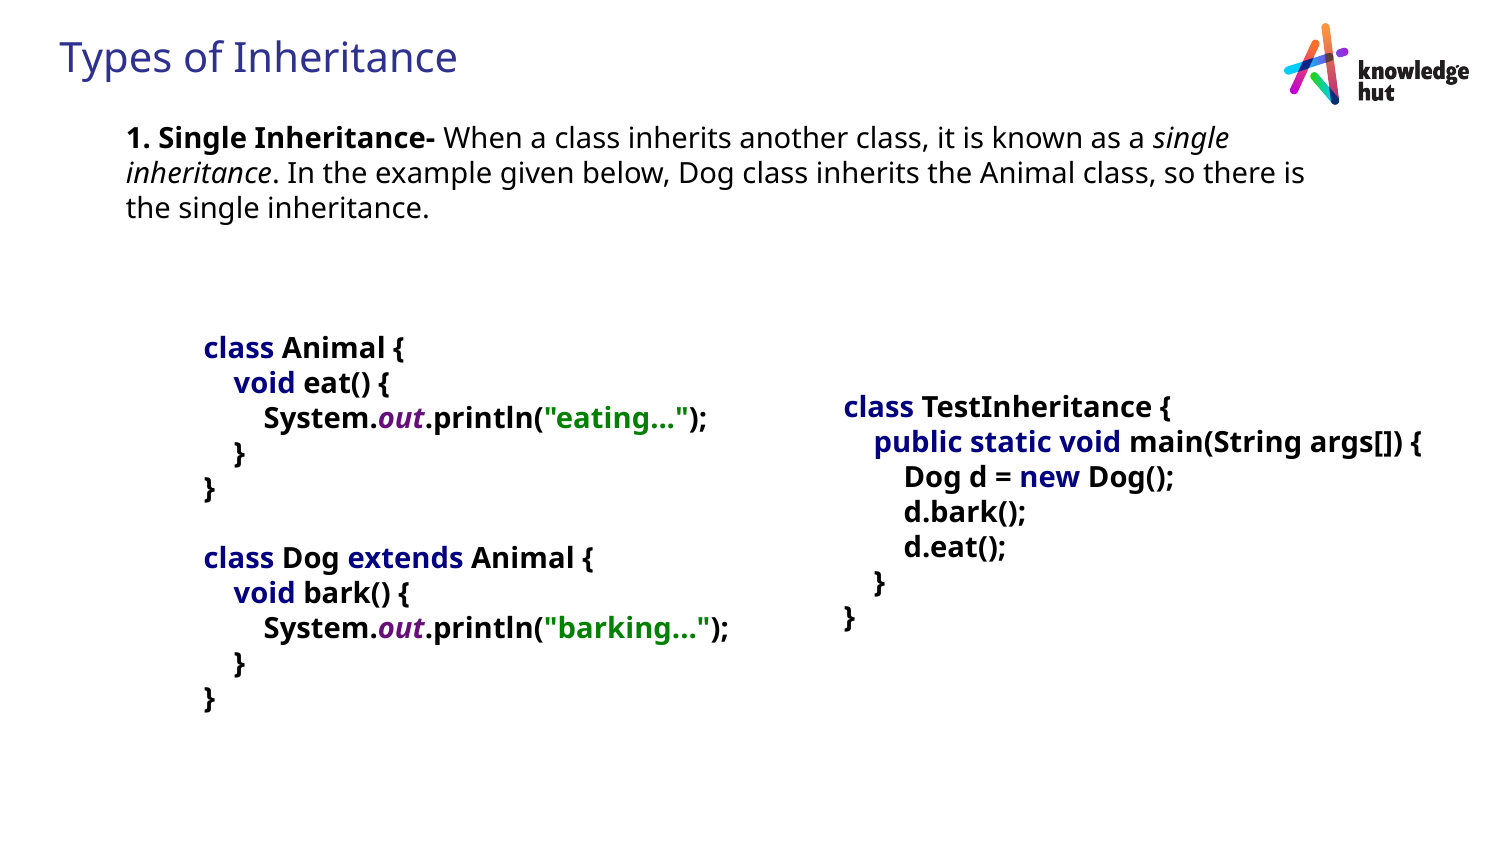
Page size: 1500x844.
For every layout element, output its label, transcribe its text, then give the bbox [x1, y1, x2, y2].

text_box class TestInheritance { public static void main(String args[]) { Dog d = new Dog(); d.bark(); d.eat(); } } [828, 345, 1438, 641]
title Types of Inheritance [44, 15, 1053, 92]
text_box 1. Single Inheritance- When a class inherits another class, it is known as a single inheritance. In the example given below, Dog class inherits the Animal class, so there is the single inheritance. [111, 112, 1332, 232]
picture [1284, 23, 1469, 105]
text_box class Animal { void eat() { System.out.println("eating..."); } } class Dog extends Animal { void bark() { System.out.println("barking..."); } } [188, 287, 745, 792]
